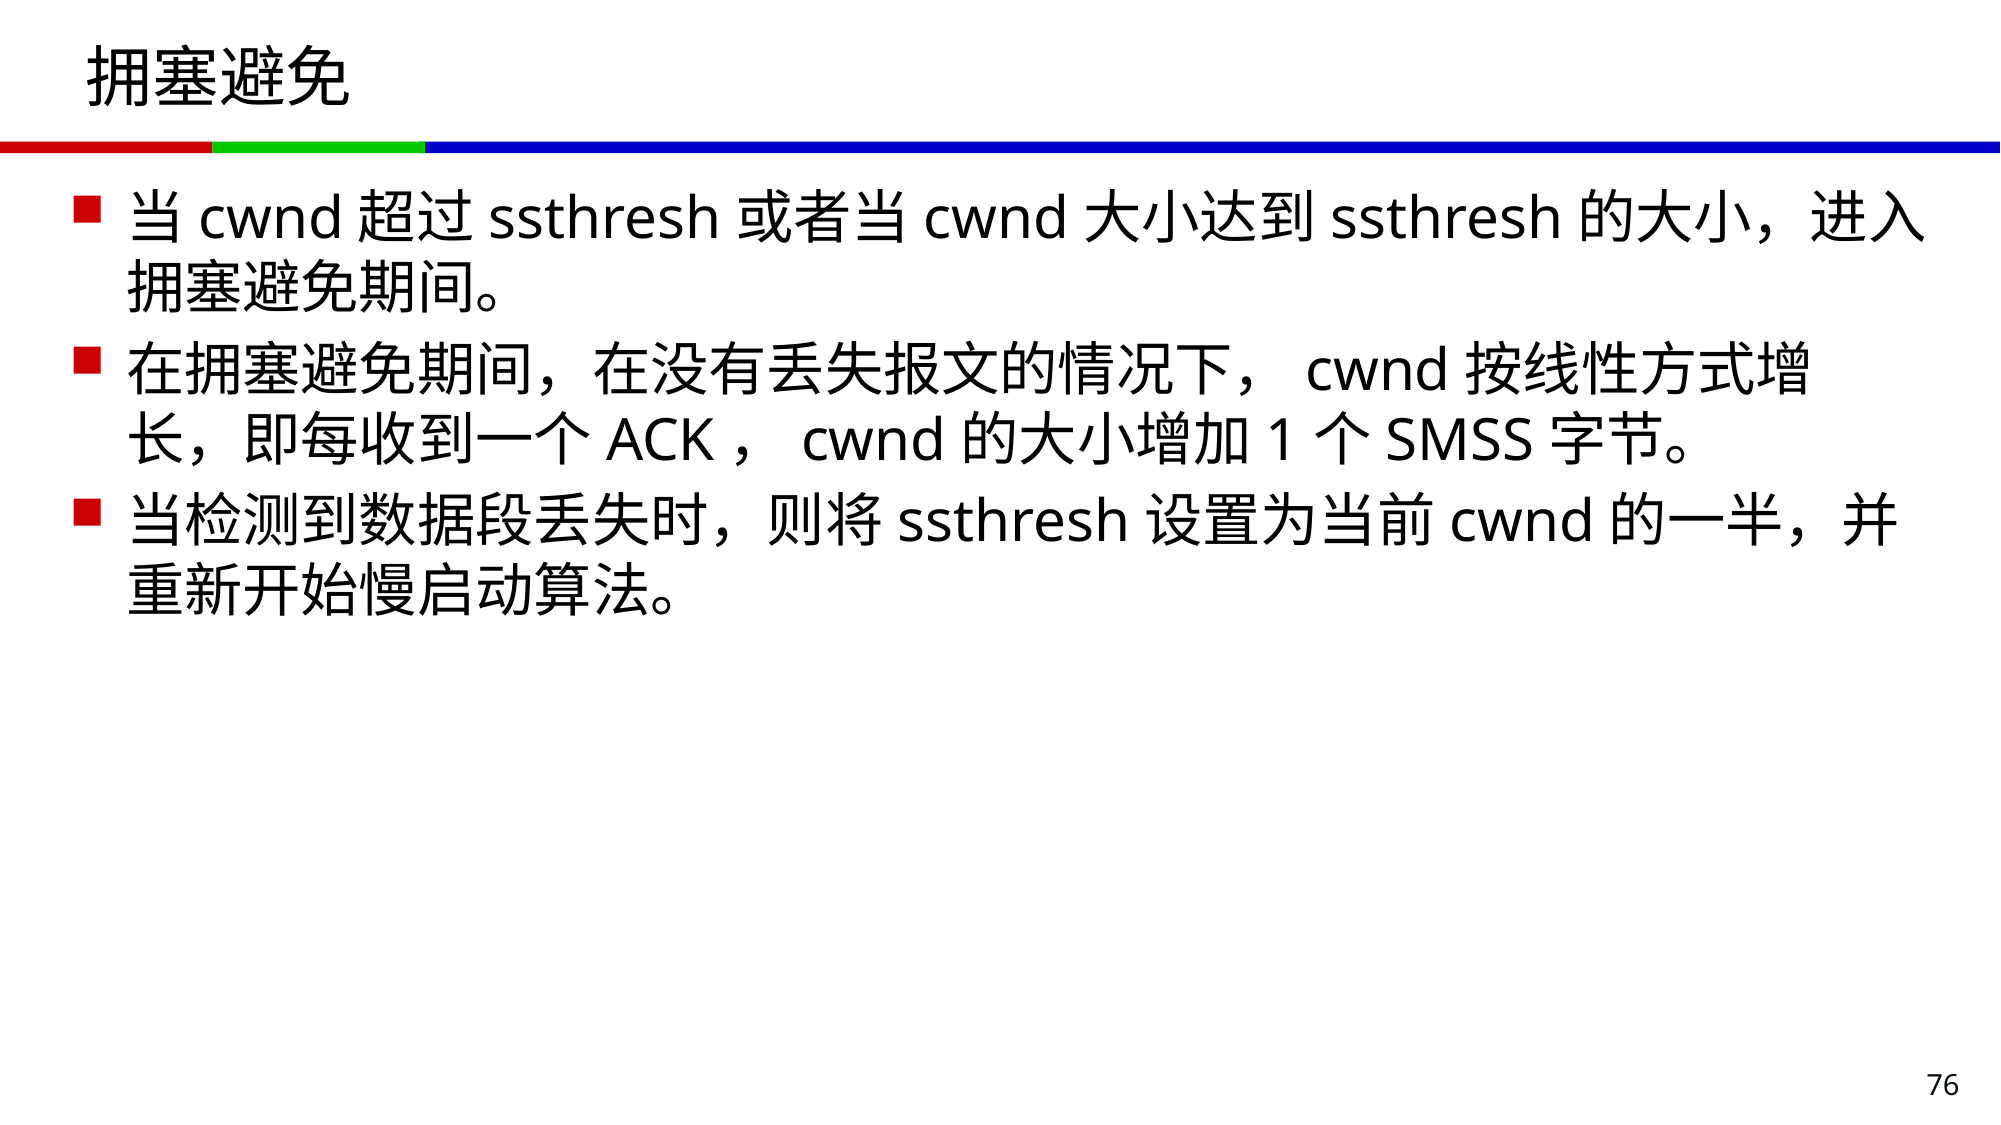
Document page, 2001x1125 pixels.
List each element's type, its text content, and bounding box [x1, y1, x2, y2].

list 当cwnd超过ssthresh或者当cwnd大小达到ssthresh的大小，进入拥塞避免期间。 在拥塞避免期间，在没有丢失报文的情况下，cwnd按线性方式增长，即每收到一个ACK，cwnd的大小增加1个SMSS字节。 当检测到数据段丢失时，则将ssthresh设置为当前cwnd的一半，并重新开始慢启动算法。 [54, 172, 1946, 1065]
slide_number 76 [1779, 1058, 1975, 1100]
title 拥塞避免 [70, 11, 1930, 138]
